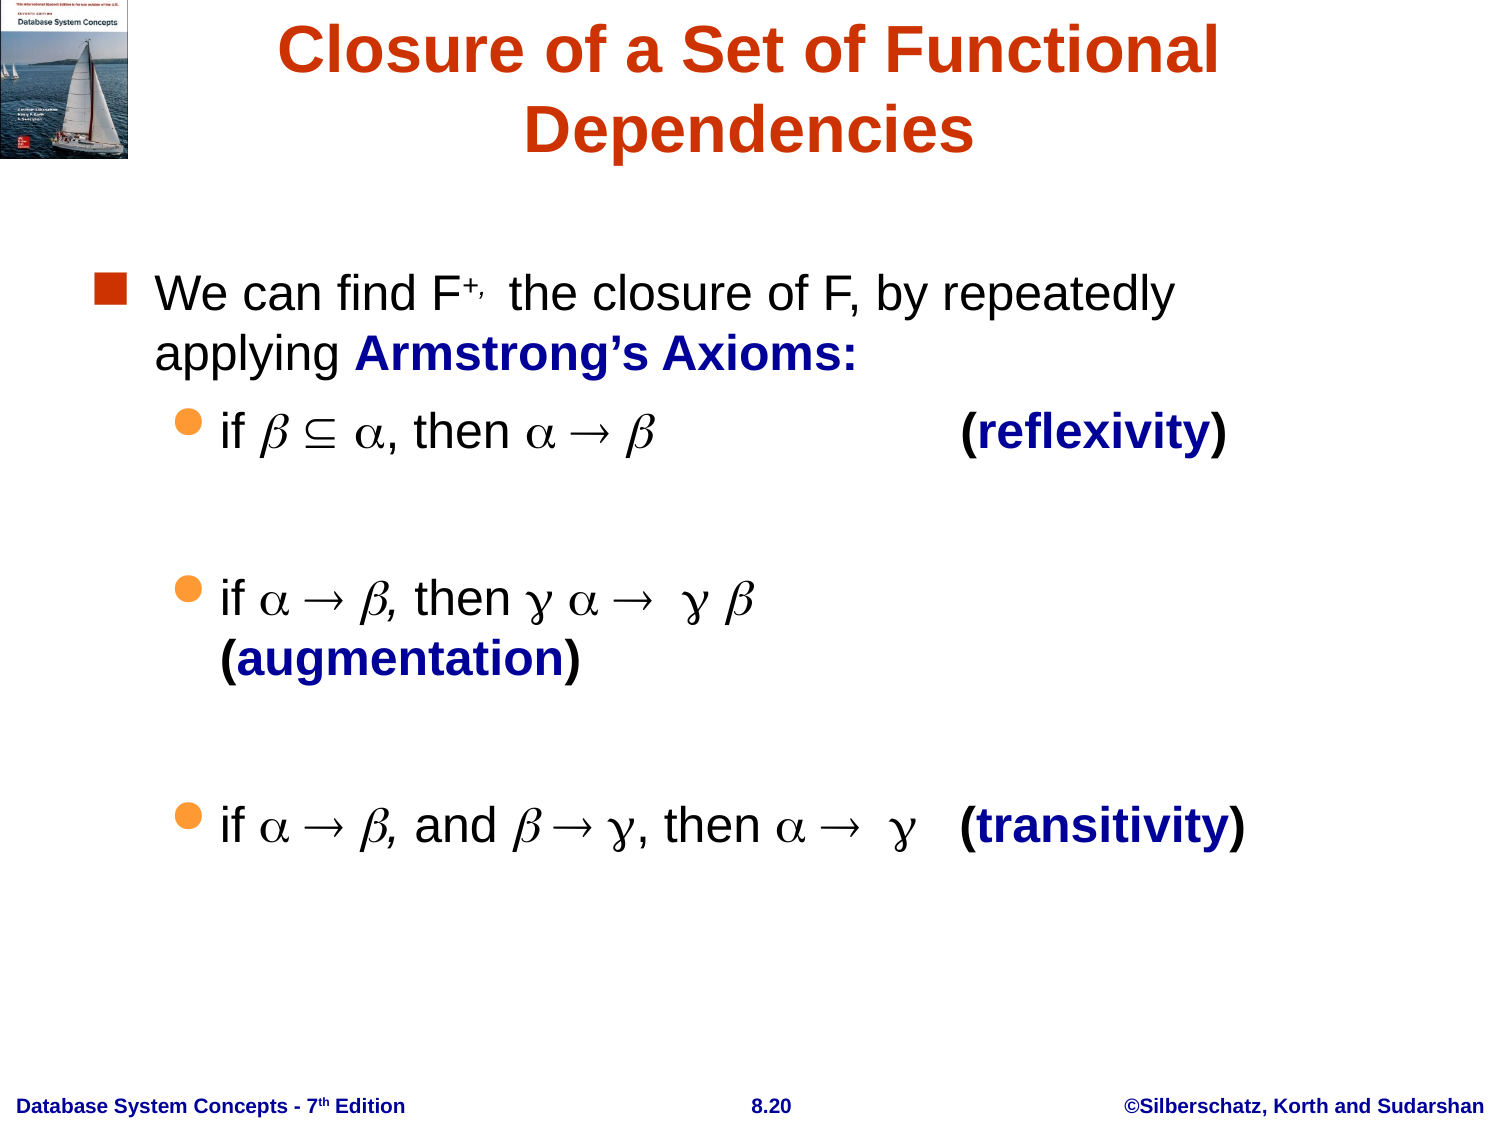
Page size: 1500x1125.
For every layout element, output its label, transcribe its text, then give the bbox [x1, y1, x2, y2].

list We can find F+, the closure of F, by repeatedly applying Armstrong’s Axioms: if   , then    (reflexivity) if   , then      (augmentation) if   , and   , then    (transitivity) [83, 253, 1337, 1016]
title Closure of a Set of Functional Dependencies [99, 98, 1401, 174]
picture [0, 0, 128, 159]
